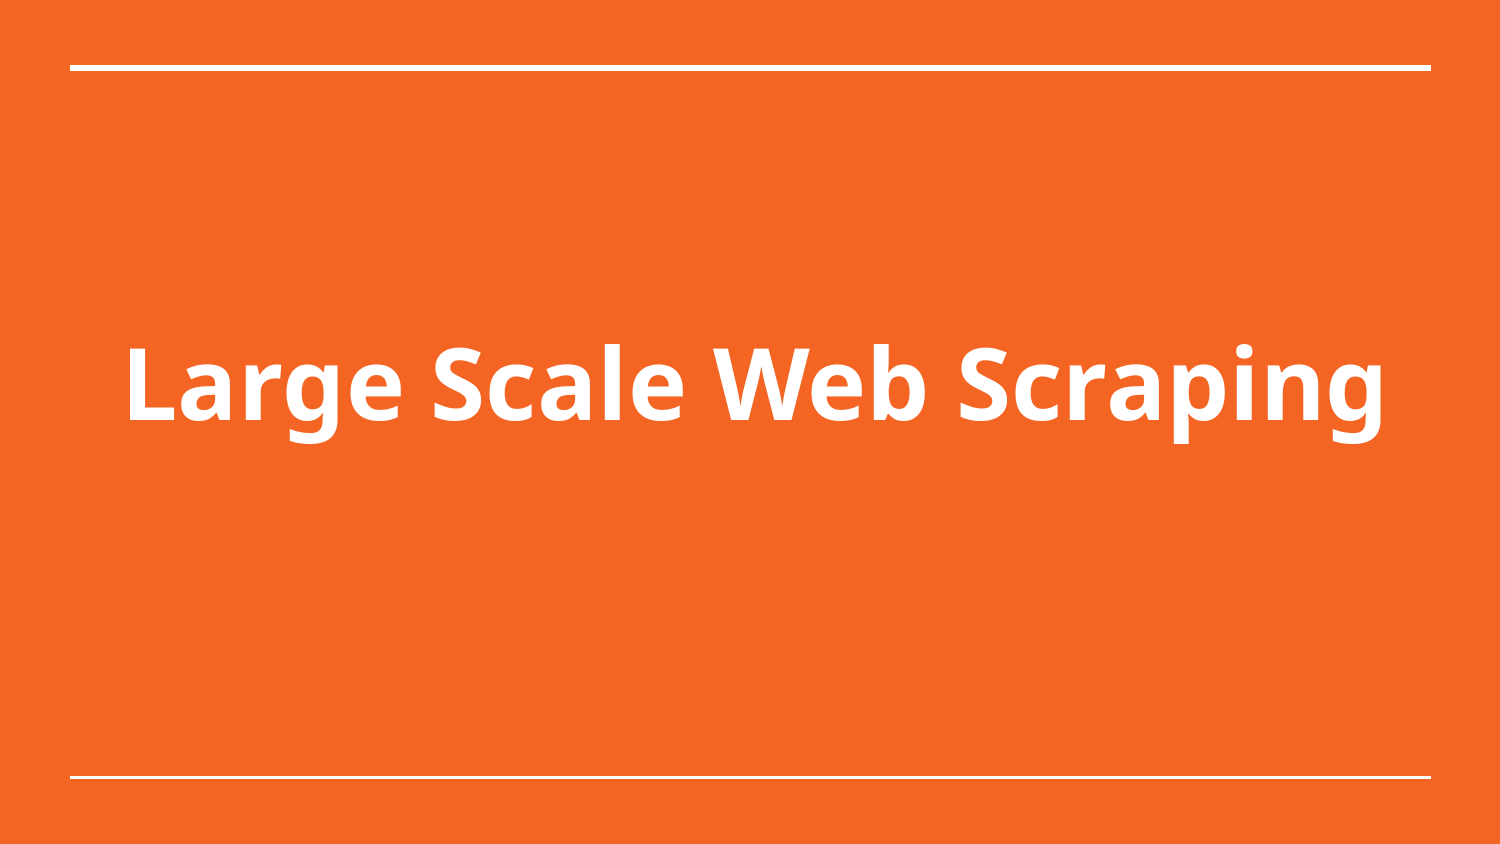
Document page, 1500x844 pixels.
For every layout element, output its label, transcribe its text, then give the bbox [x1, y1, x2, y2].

title Large Scale Web Scraping [75, 253, 1437, 507]
